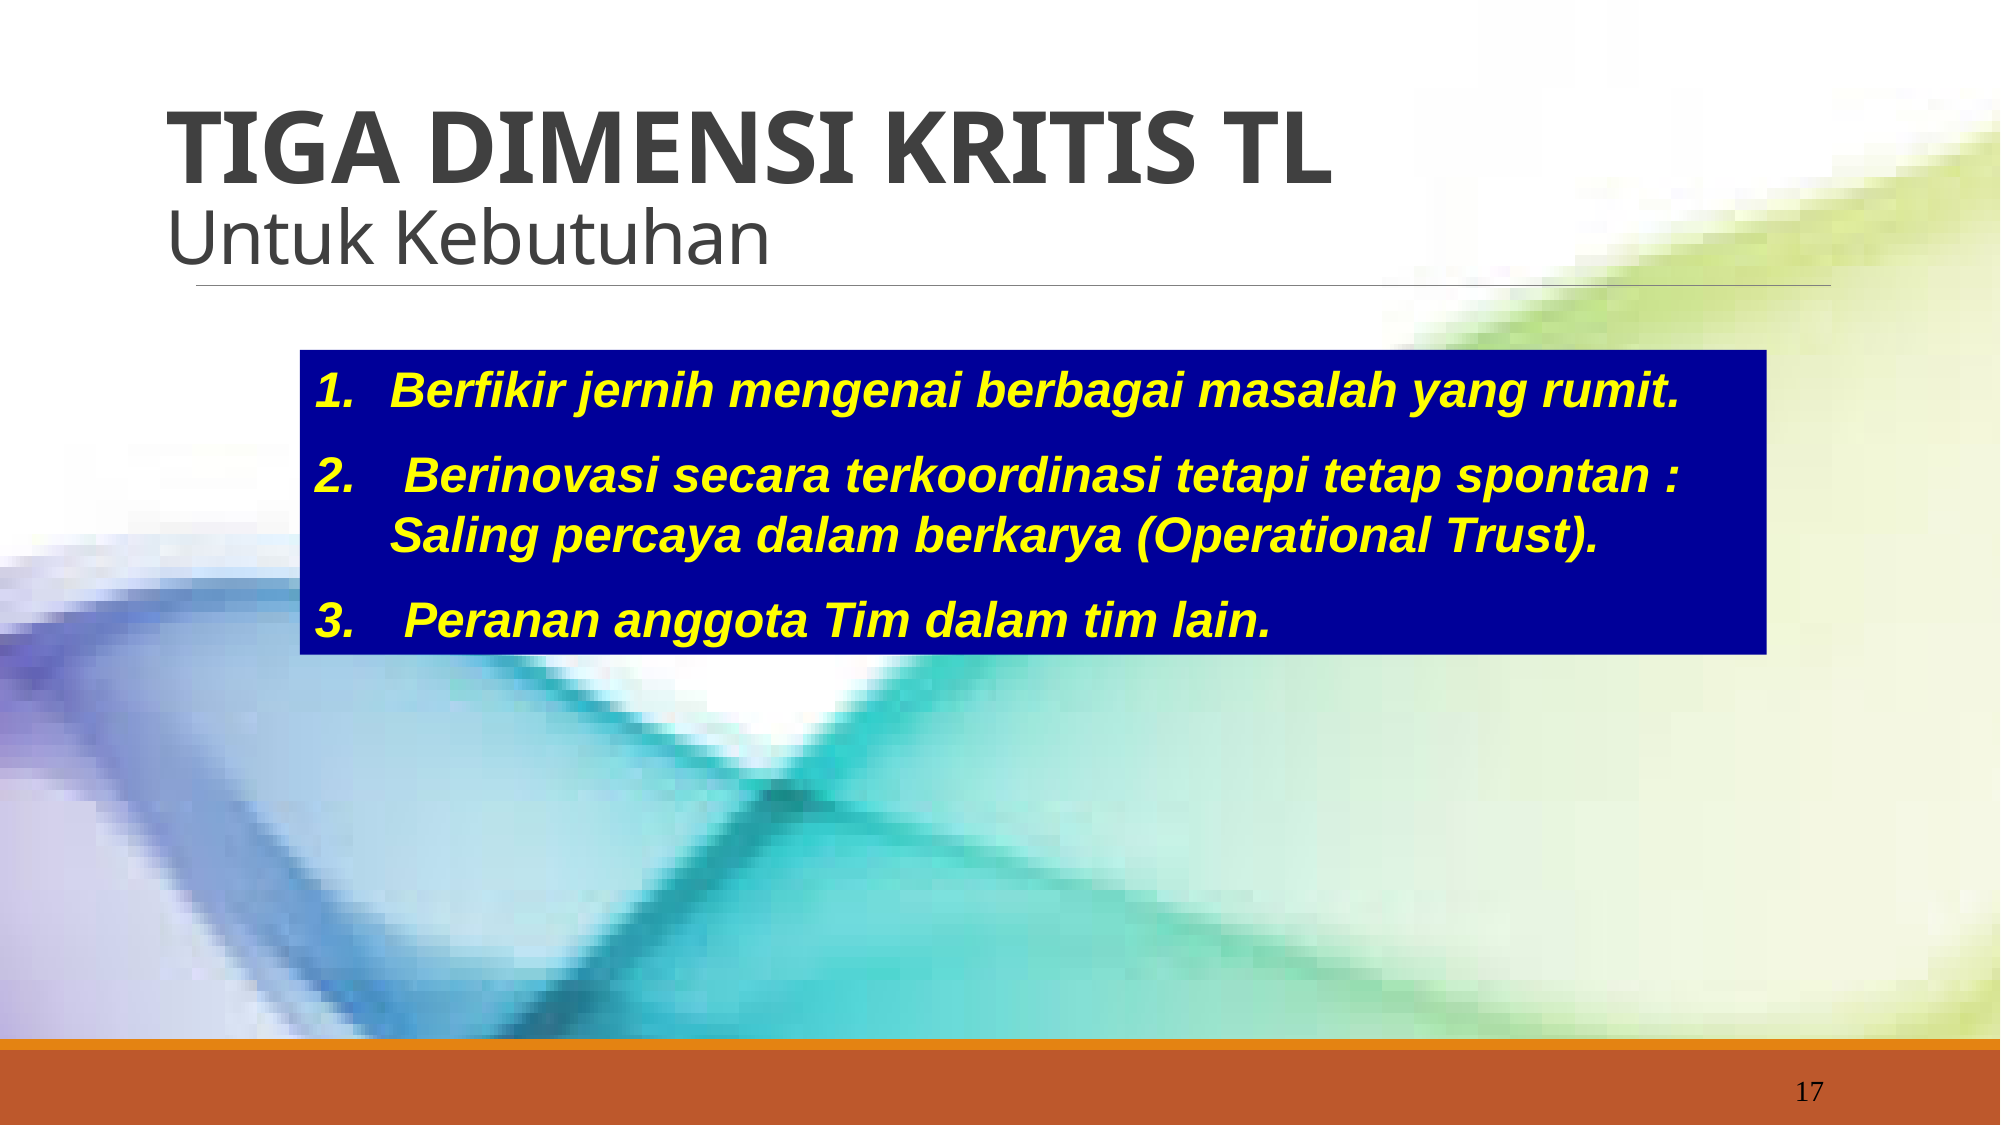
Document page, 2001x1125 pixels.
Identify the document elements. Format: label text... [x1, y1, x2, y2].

title TIGA DIMENSI KRITIS TL Untuk Kebutuhan [150, 87, 1850, 288]
slide_number 17 [1624, 1059, 1840, 1120]
text_box Berfikir jernih mengenai berbagai masalah yang rumit. Berinovasi secara terkoordinasi tetapi tetap spontan : Saling percaya dalam berkarya (Operational Trust). Peranan anggota Tim dalam tim lain. [299, 349, 1767, 655]
picture [0, 0, 2001, 1125]
